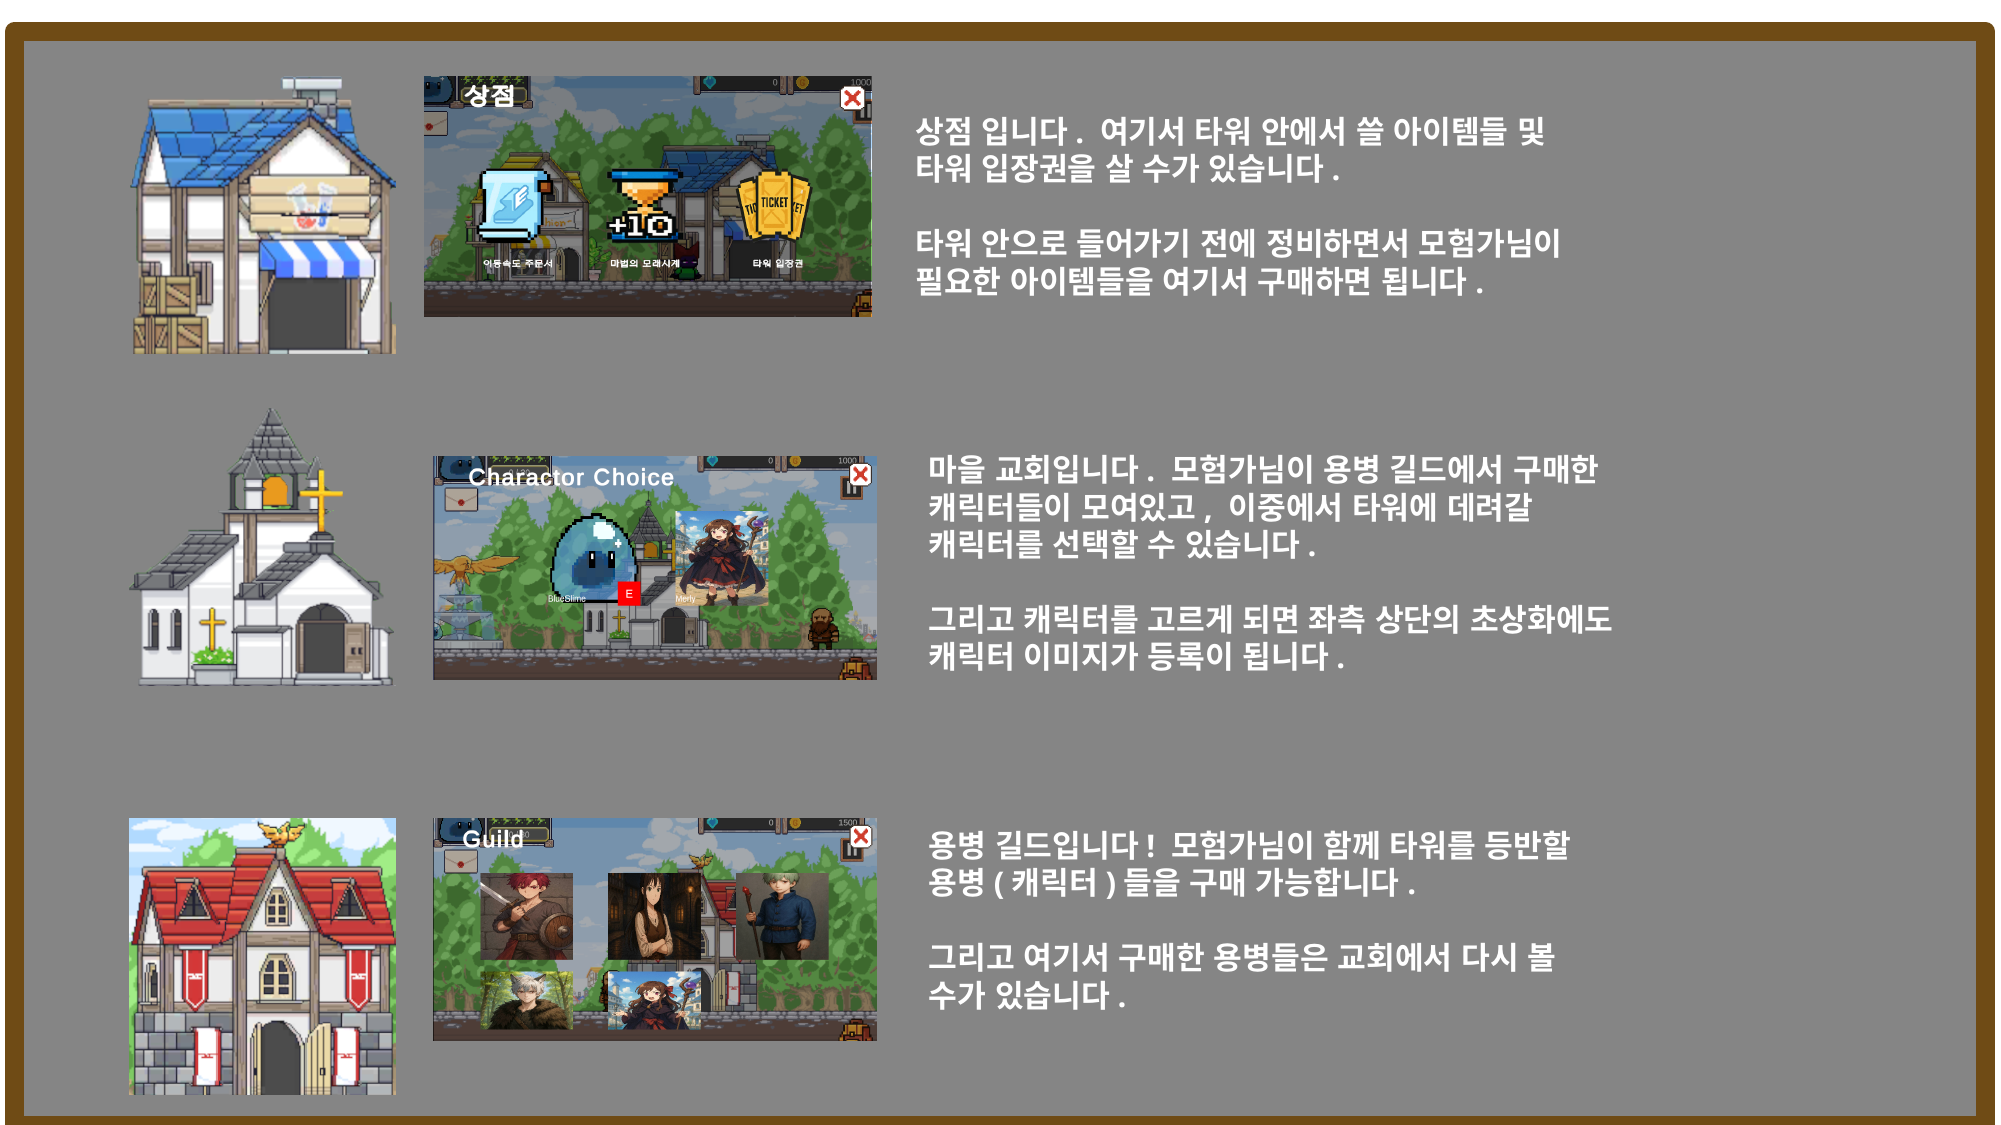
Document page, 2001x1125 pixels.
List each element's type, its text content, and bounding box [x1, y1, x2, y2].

picture [128, 75, 397, 355]
text_box 마을 교회입니다. 모험가님이 용병 길드에서 구매한 캐릭터들이 모여있고, 이중에서 타워에 데려갈 캐릭터를 선택할 수 있습니다. 그리고 캐릭터를 고르게 되면 좌측 상단의 초상화에도 캐릭터 이미지가 등록이 됩니다. [914, 443, 1658, 683]
picture [128, 406, 397, 686]
text_box [13, 30, 1987, 1125]
text_box 상점 입니다. 여기서 타워 안에서 쓸 아이템들 및 타워 입장권을 살 수가 있습니다. 타워 안으로 들어가기 전에 정비하면서 모험가님이 필요한 아이템들을 여기서 구매하면 됩니다. [900, 104, 1626, 307]
text_box 용병 길드입니다! 모험가님이 함께 타워를 등반할 용병(캐릭터)들을 구매 가능합니다. 그리고 여기서 구매한 용병들은 교회에서 다시 볼 수가 있습니다. [914, 818, 1603, 1021]
picture [128, 818, 397, 1096]
picture [424, 75, 873, 318]
picture [432, 455, 878, 680]
picture [432, 818, 878, 1042]
